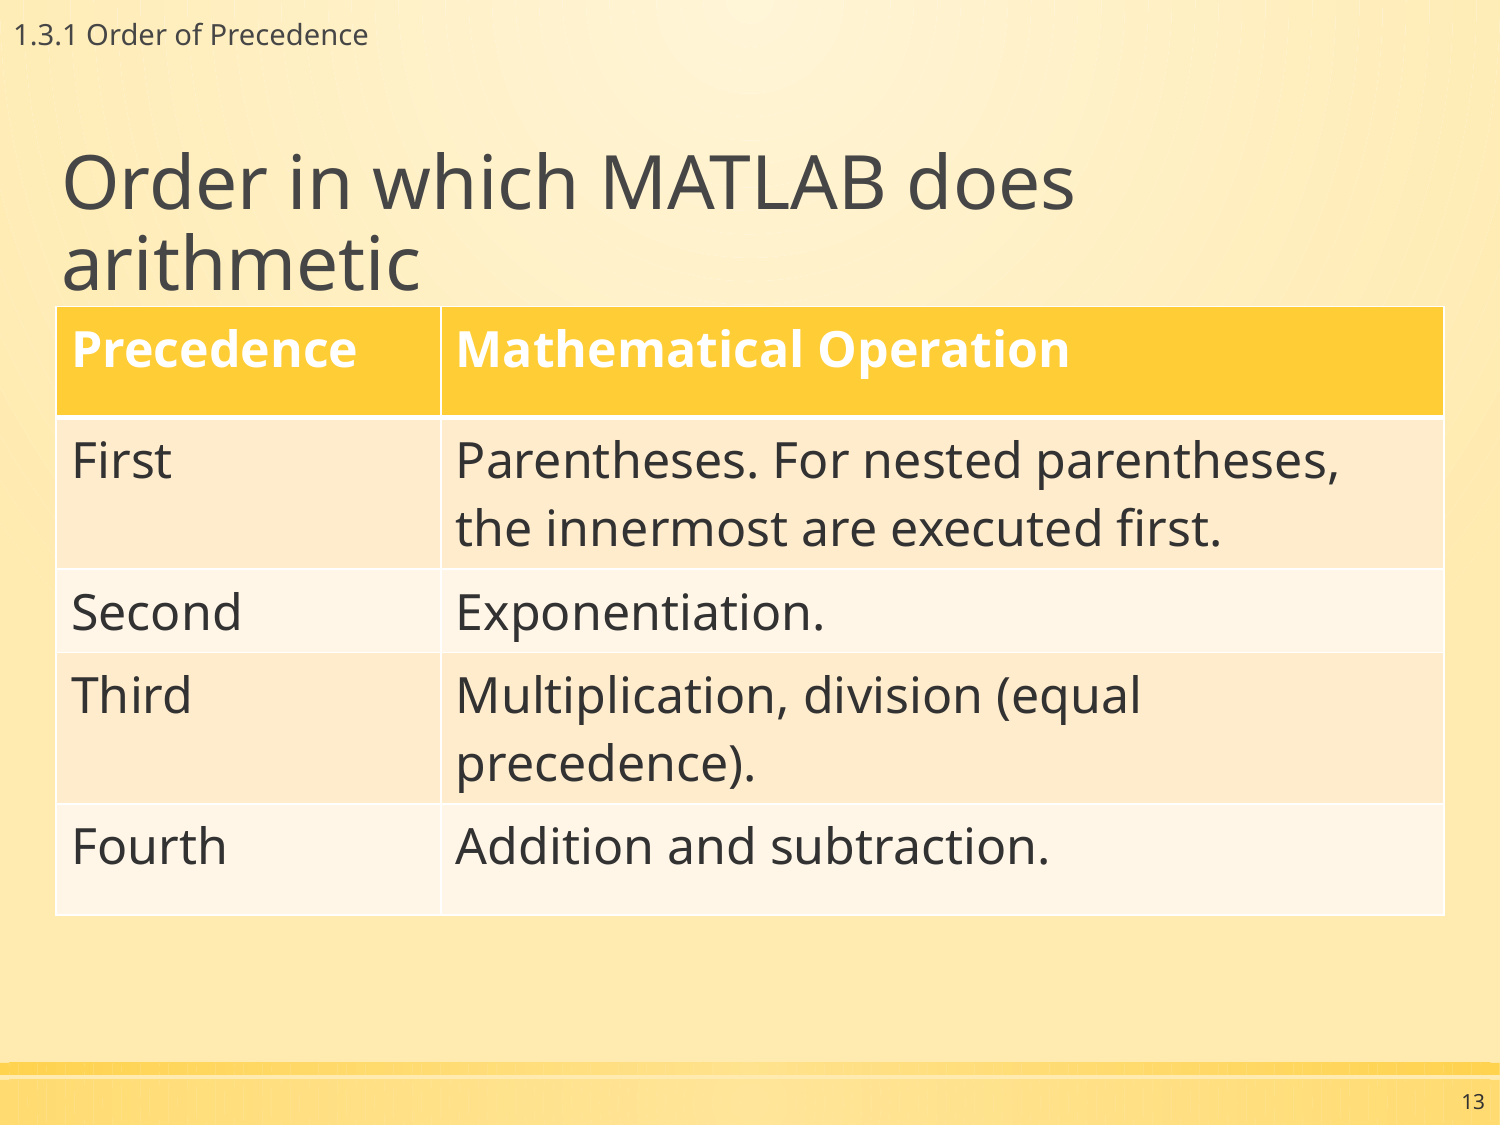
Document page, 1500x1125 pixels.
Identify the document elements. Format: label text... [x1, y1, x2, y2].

list 1.3.1 Order of Precedence [12, 12, 387, 63]
slide_number 13 [1421, 1083, 1500, 1122]
table_cell Exponentiation. [442, 570, 1443, 652]
list Order in which MATLAB does arithmetic [28, 137, 1472, 988]
table_cell Second [57, 570, 440, 652]
table_cell Parentheses. For nested parentheses, the innermost are executed first. [442, 420, 1443, 568]
table_header Precedence [57, 307, 440, 415]
table_cell Addition and subtraction. [442, 805, 1443, 914]
table_cell Fourth [57, 805, 440, 914]
table_cell First [57, 420, 440, 568]
table_header Mathematical Operation [442, 307, 1443, 415]
table_cell Multiplication, division (equal precedence). [442, 653, 1443, 803]
table_cell Third [57, 653, 440, 803]
